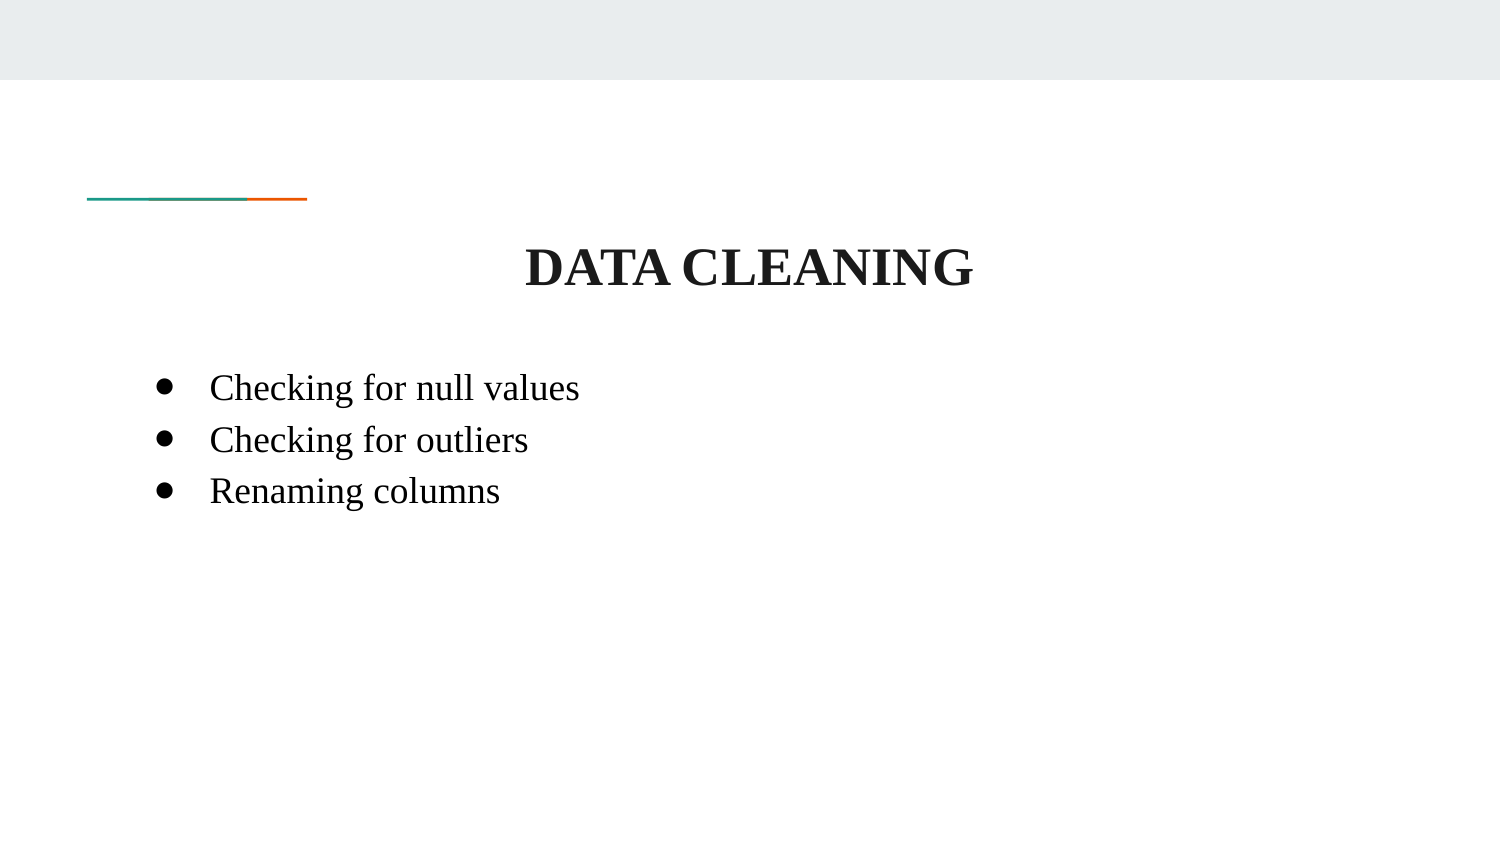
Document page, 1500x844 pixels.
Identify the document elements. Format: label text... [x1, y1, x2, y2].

list Checking for null values Checking for outliers Renaming columns [119, 341, 1381, 712]
title DATA CLEANING [119, 216, 1381, 305]
